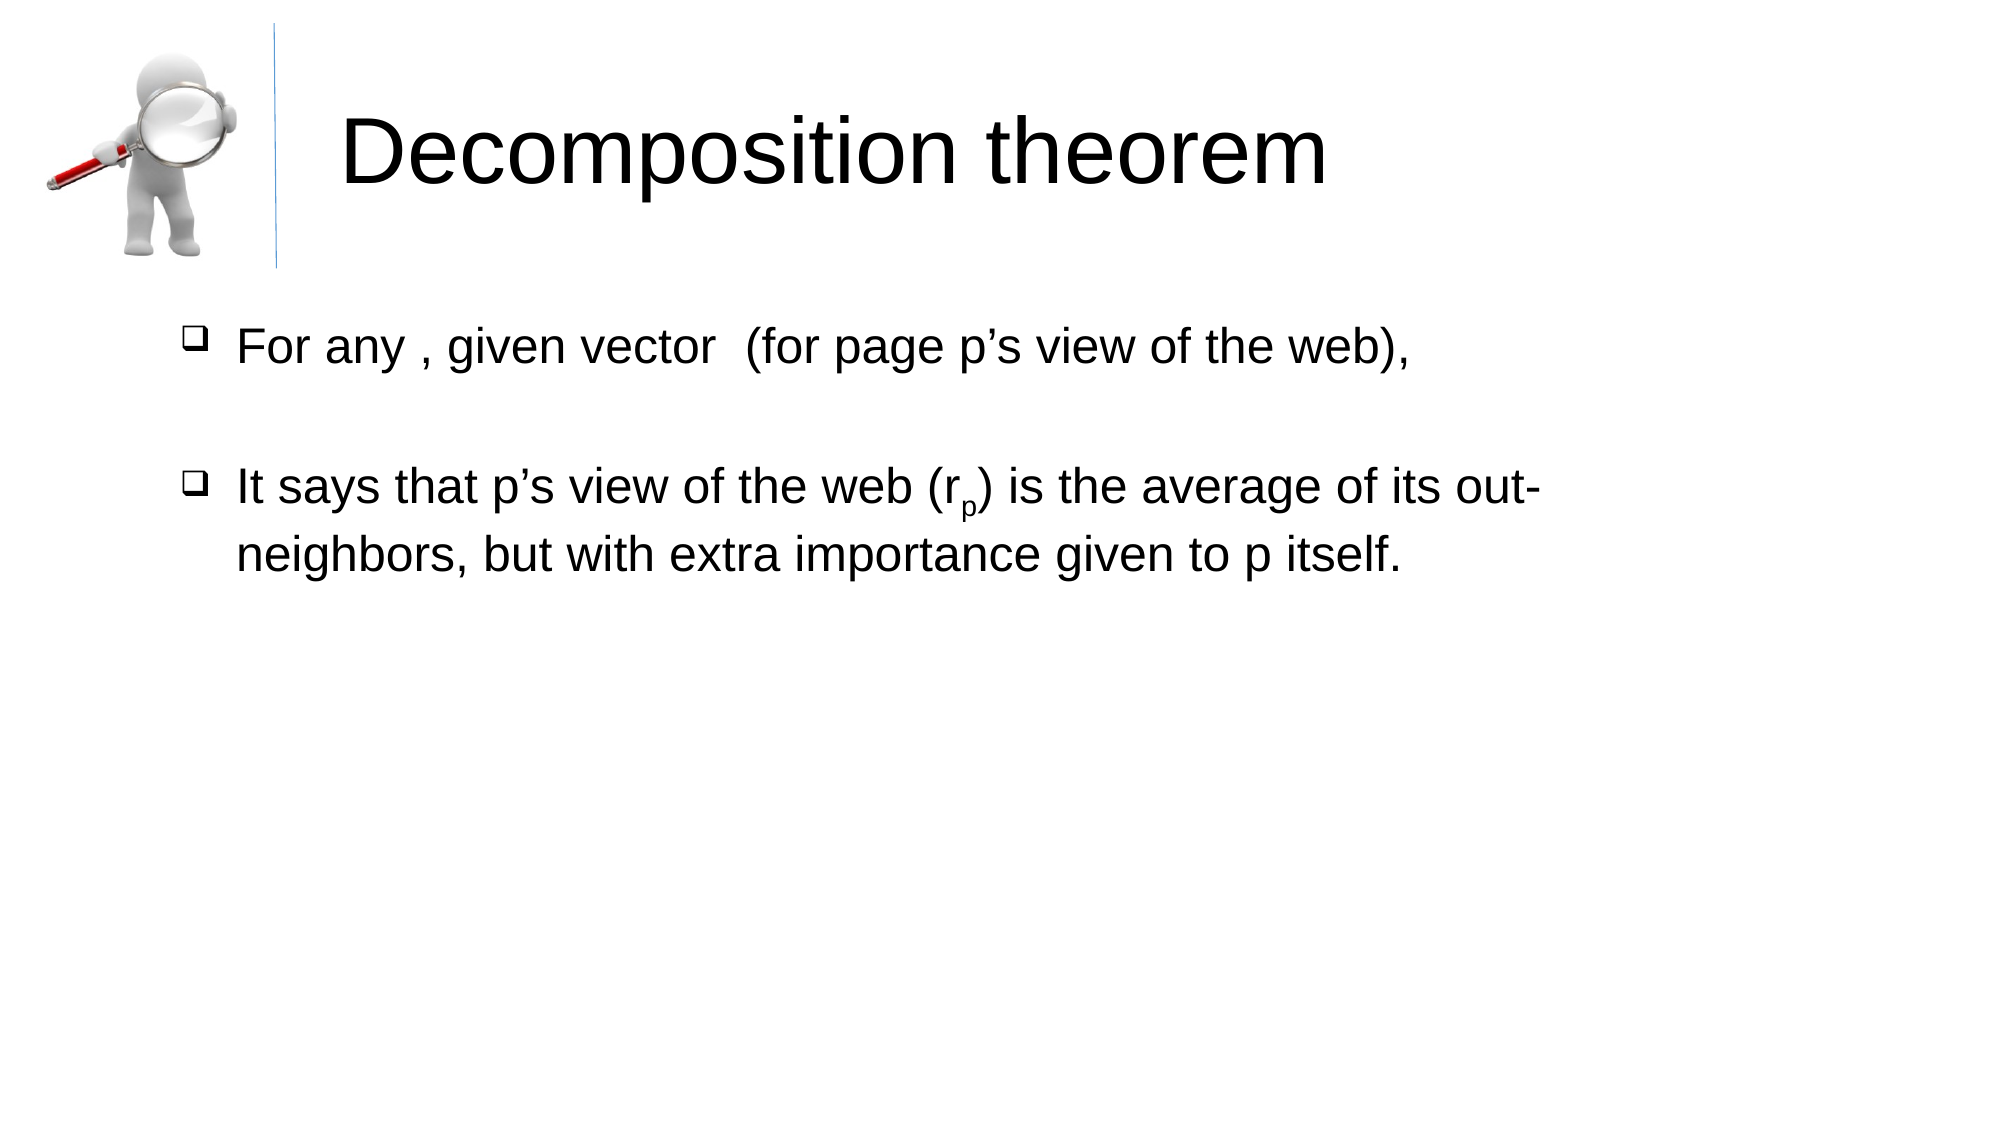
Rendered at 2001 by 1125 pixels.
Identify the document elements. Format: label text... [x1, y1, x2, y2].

picture [27, 23, 274, 269]
text_box Decomposition theorem [324, 1, 1942, 290]
